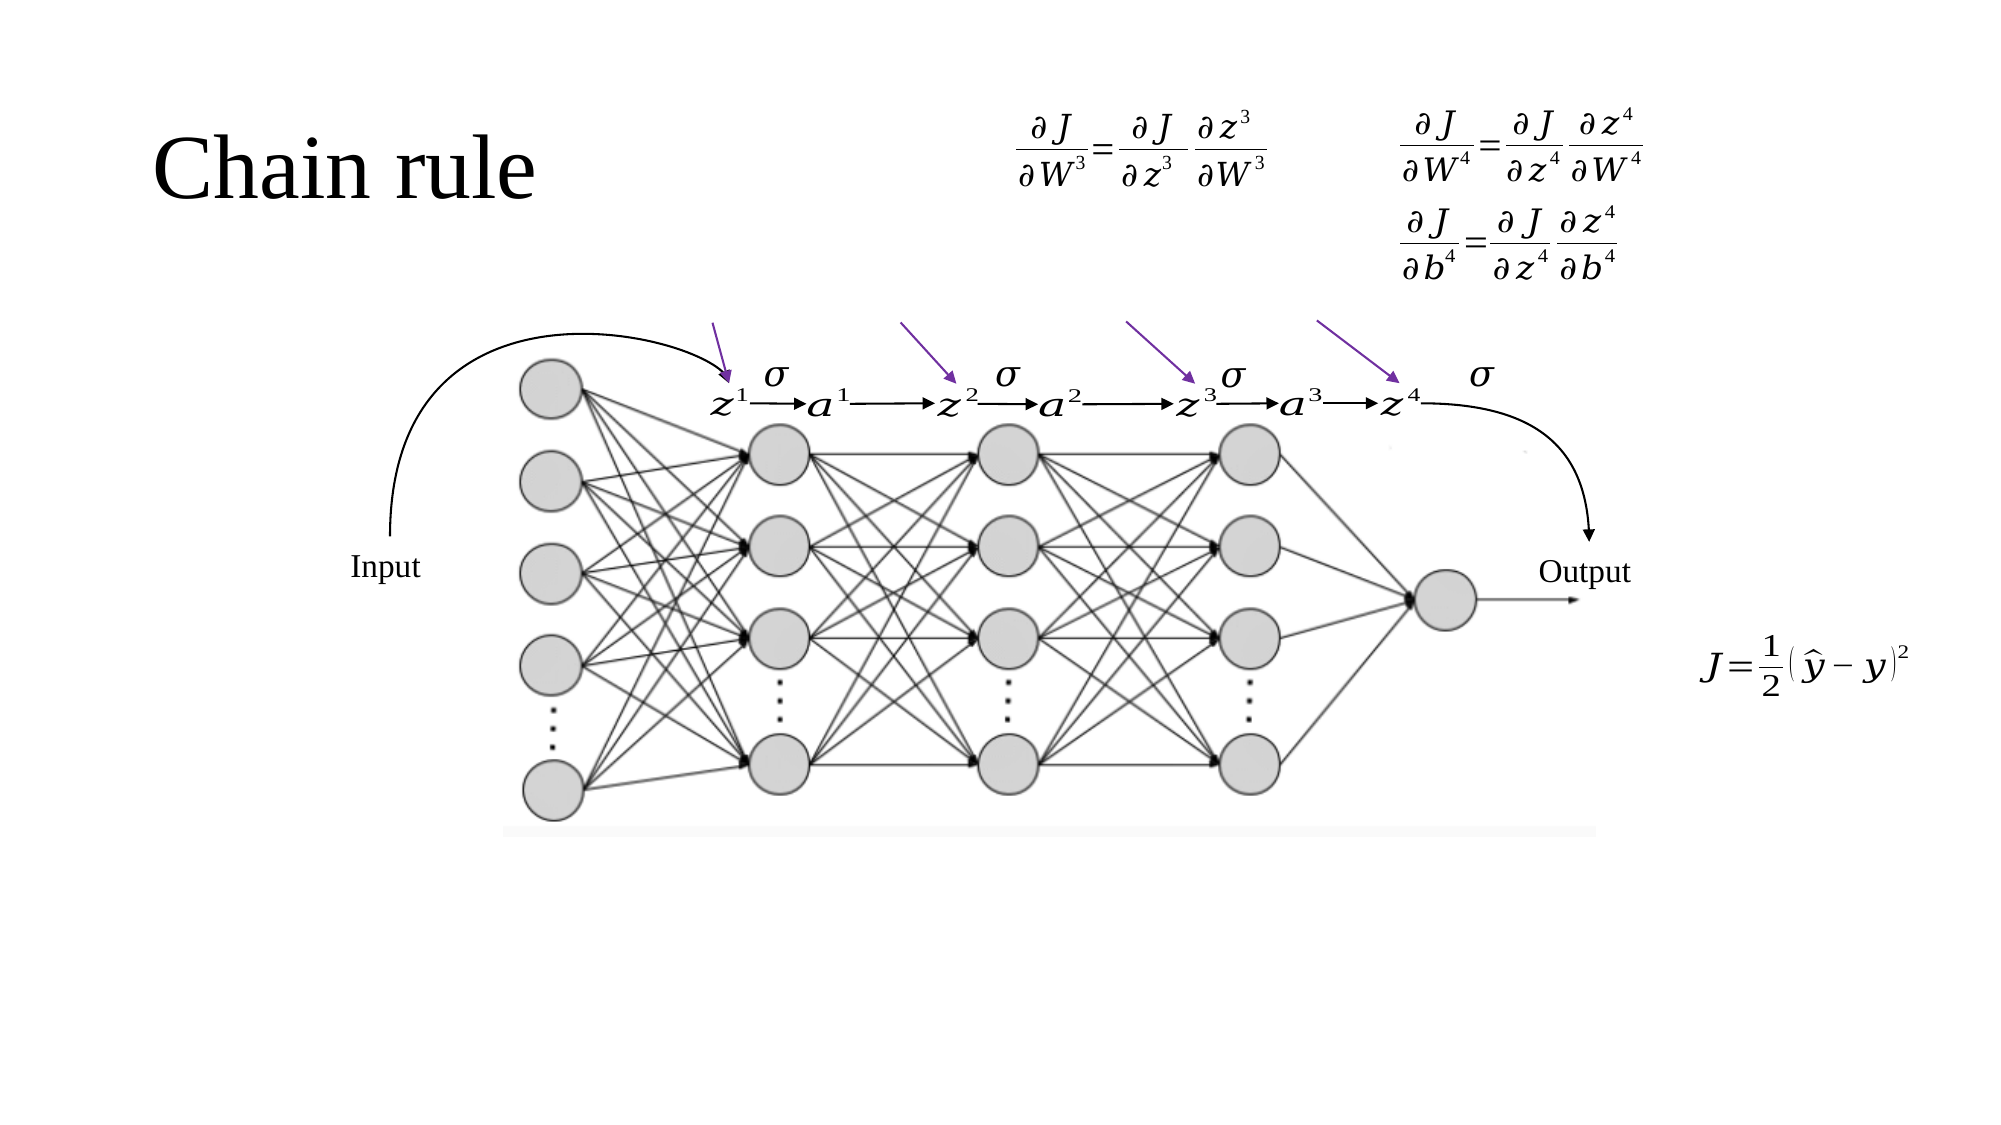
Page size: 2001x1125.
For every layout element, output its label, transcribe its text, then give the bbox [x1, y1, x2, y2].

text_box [482, 290, 637, 630]
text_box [900, 322, 957, 384]
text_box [1420, 403, 1590, 542]
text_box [1316, 320, 1400, 384]
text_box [712, 322, 729, 384]
title Chain rule [137, 59, 1863, 278]
picture [503, 346, 1596, 837]
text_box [1126, 321, 1196, 384]
